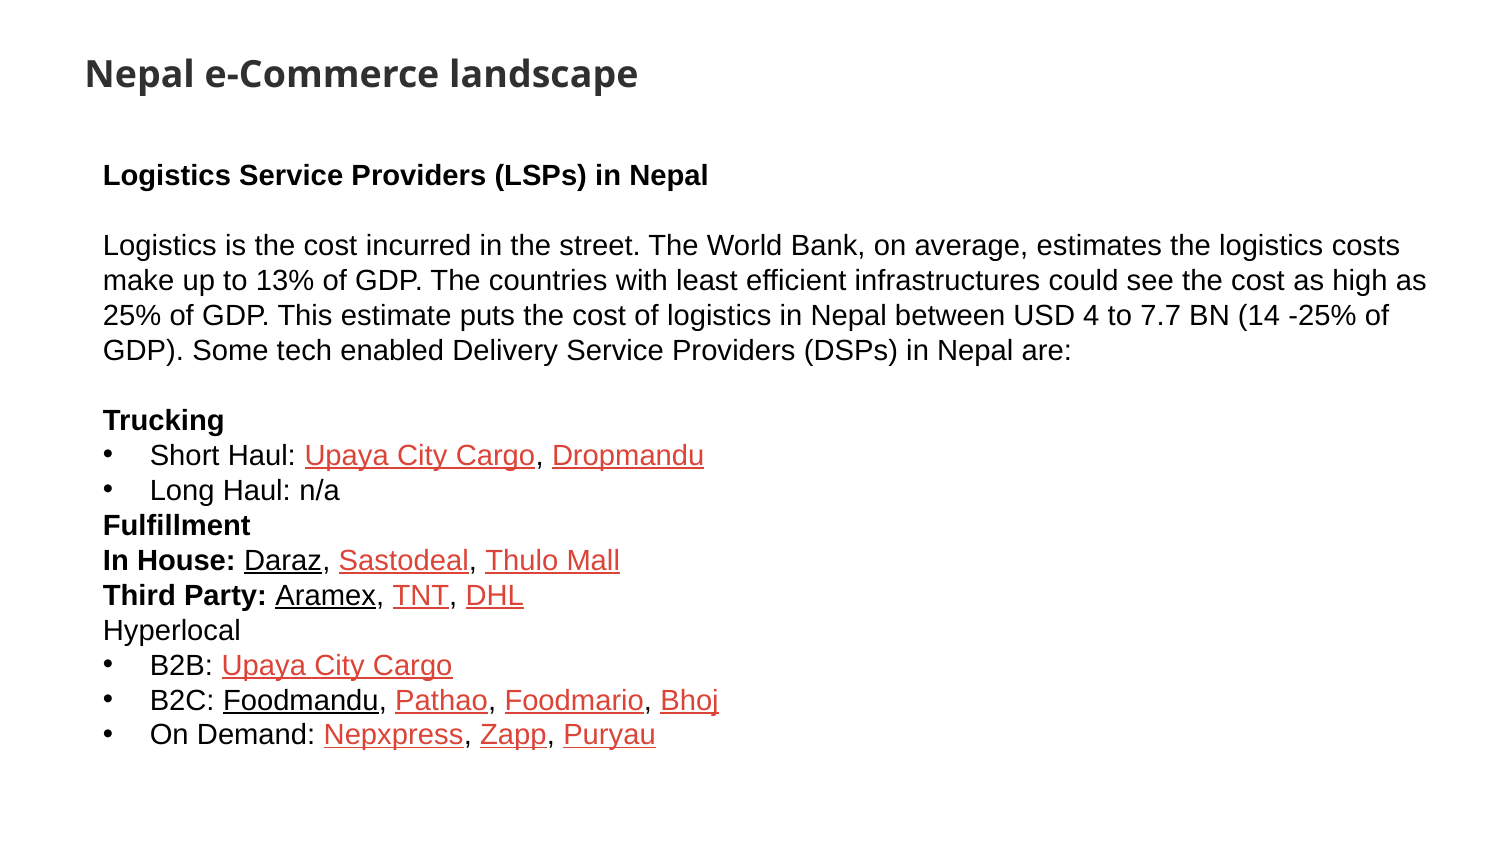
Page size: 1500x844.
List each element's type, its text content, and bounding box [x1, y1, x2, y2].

text_box Logistics Service Providers (LSPs) in Nepal Logistics is the cost incurred in the street. The World Bank, on average, estimates the logistics costs make up to 13% of GDP. The countries with least efficient infrastructures could see the cost as high as 25% of GDP. This estimate puts the cost of logistics in Nepal between USD 4 to 7.7 BN (14 -25% of GDP). Some tech enabled Delivery Service Providers (DSPs) in Nepal are: Trucking Short Haul: Upaya City Cargo, Dropmandu Long Haul: n/a Fulfillment In House: Daraz, Sastodeal, Thulo Mall Third Party: Aramex, TNT, DHL Hyperlocal B2B: Upaya City Cargo B2C: Foodmandu, Pathao, Foodmario, Bhoj On Demand: Nepxpress, Zapp, Puryau [88, 149, 1486, 759]
text_box Nepal e-Commerce landscape [0, 42, 737, 103]
